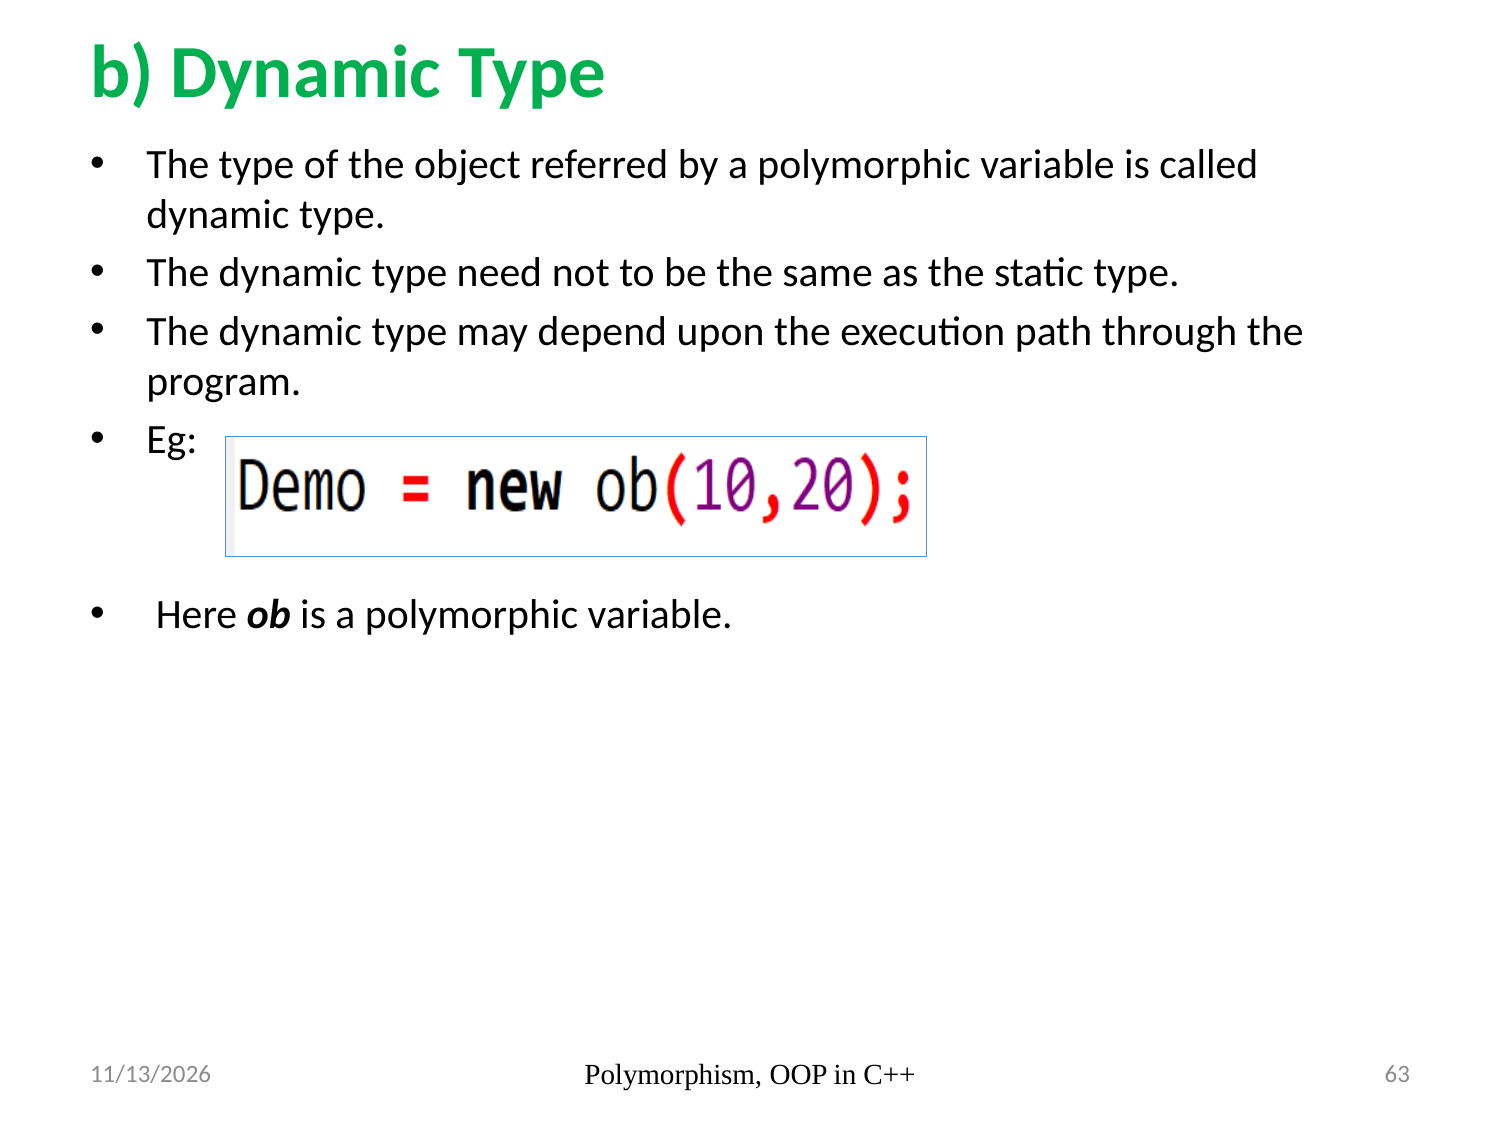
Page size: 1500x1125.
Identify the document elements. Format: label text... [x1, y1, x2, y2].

footer Polymorphism, OOP in C++ [512, 1042, 988, 1103]
title b) Dynamic Type [75, 22, 1425, 113]
picture [224, 436, 928, 557]
slide_number 63 [1074, 1042, 1425, 1103]
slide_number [75, 1042, 425, 1103]
list The type of the object referred by a polymorphic variable is called dynamic type. The dynamic type need not to be the same as the static type. The dynamic type may depend upon the execution path through the program. Eg: Here ob is a polymorphic variable. [75, 129, 1425, 1005]
